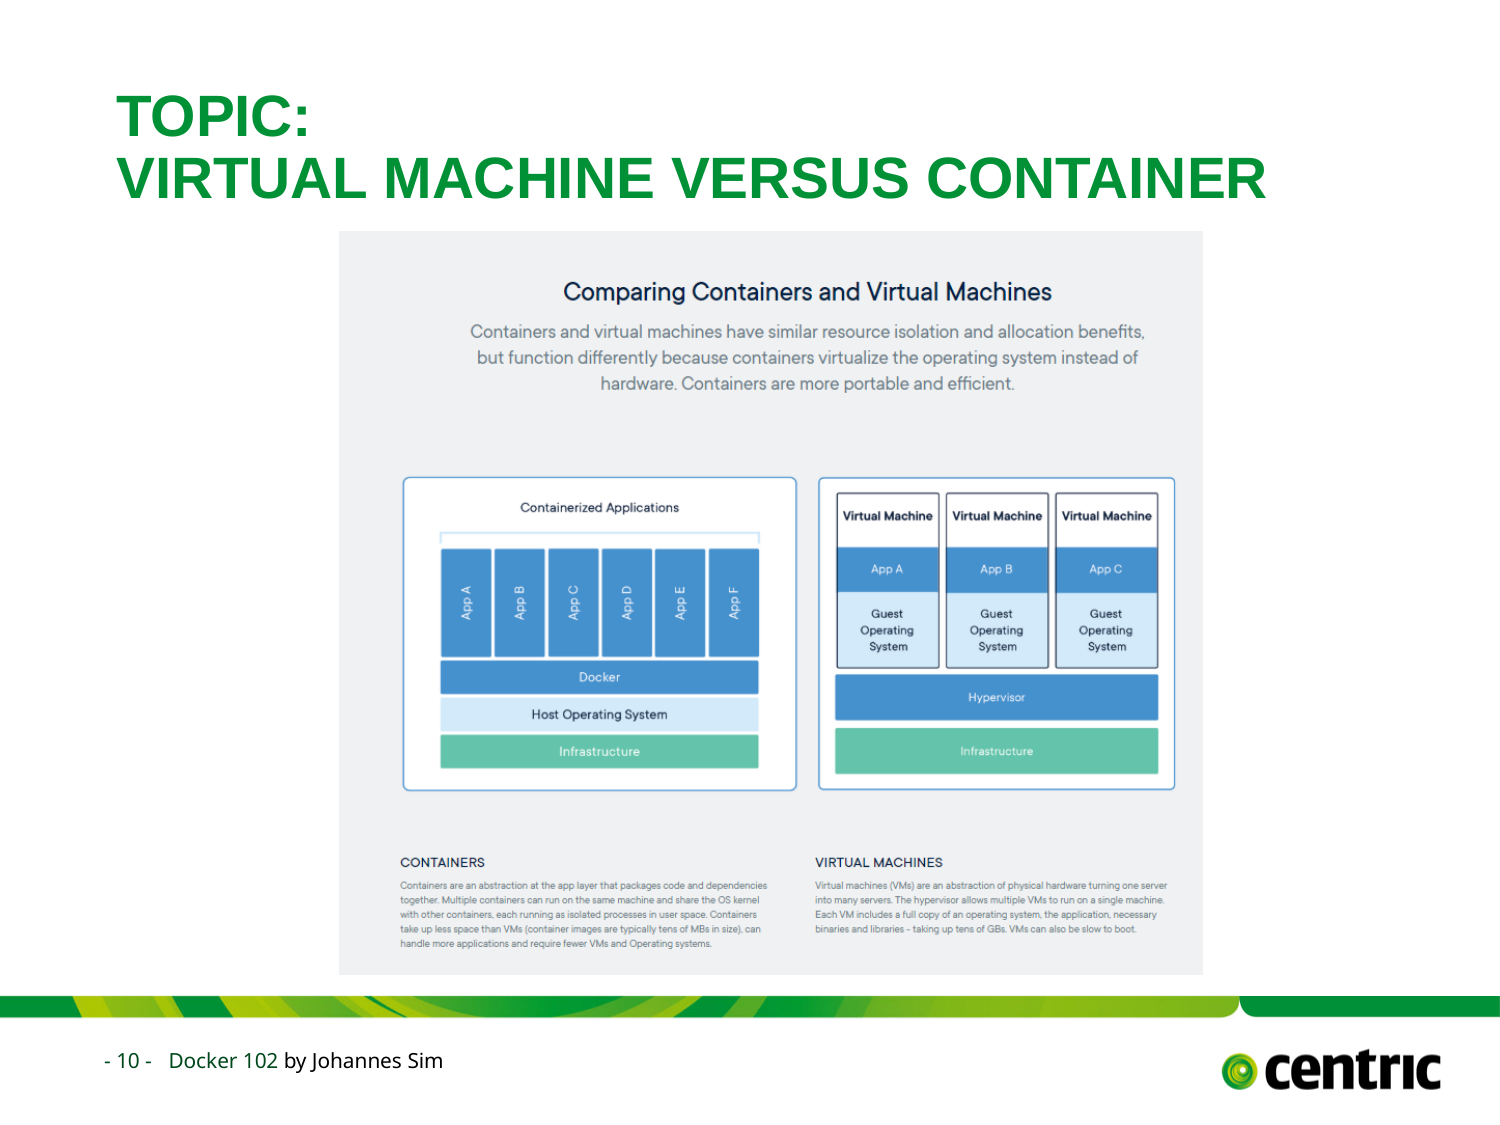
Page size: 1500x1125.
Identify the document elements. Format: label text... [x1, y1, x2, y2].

picture [0, 995, 1500, 1125]
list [338, 230, 1203, 975]
title TOPIC: VIRTUAL MACHINE versus Container [101, 77, 1441, 213]
